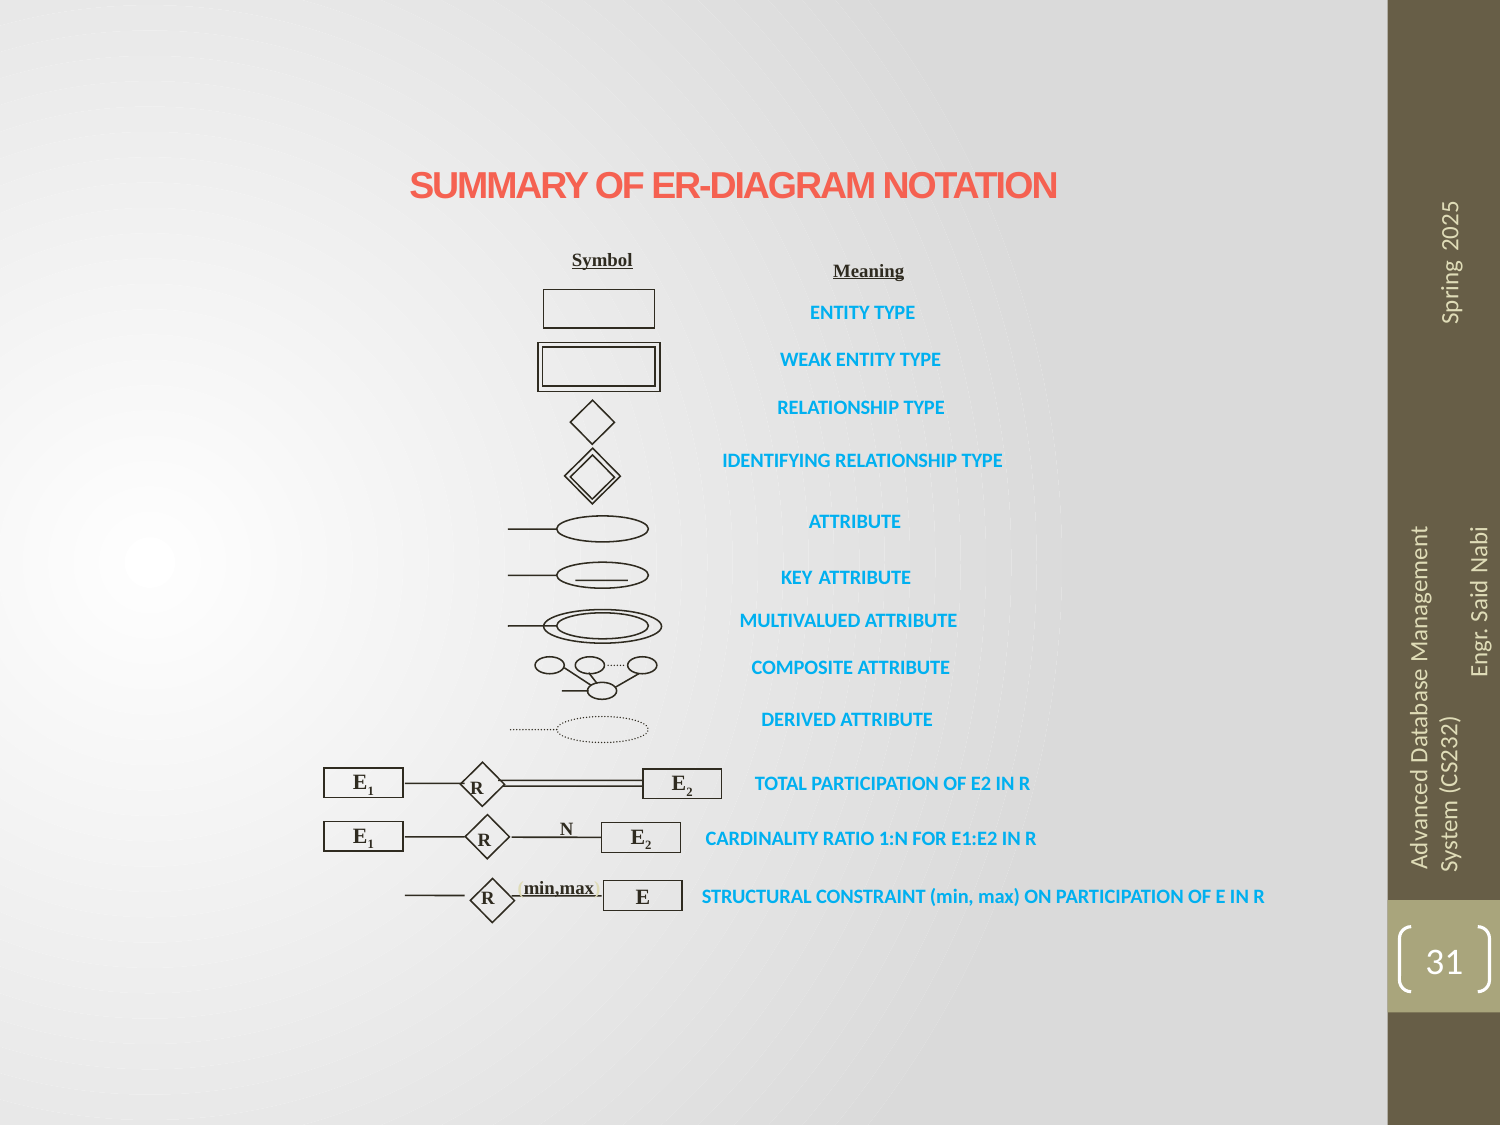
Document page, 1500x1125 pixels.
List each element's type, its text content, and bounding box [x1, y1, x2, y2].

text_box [534, 656, 658, 700]
text_box E [603, 880, 683, 911]
text_box [474, 762, 505, 807]
text_box Symbol [557, 247, 648, 271]
text_box R [484, 791, 499, 806]
text_box WEAK ENTITY TYPE [765, 343, 956, 378]
text_box TOTAL PARTICIPATION OF E2 IN R [740, 767, 1046, 802]
text_box DERIVED ATTRIBUTE [746, 703, 948, 738]
text_box R [466, 878, 510, 916]
text_box R [455, 799, 480, 806]
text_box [507, 715, 649, 743]
text_box ATTRIBUTE [794, 501, 917, 541]
text_box MULTIVALUED ATTRIBUTE [724, 604, 973, 639]
text_box (min,max) [502, 868, 616, 906]
text_box R [490, 768, 499, 777]
text_box RELATIONSHIP TYPE [762, 391, 960, 426]
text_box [323, 767, 466, 798]
text_box Meaning [818, 255, 920, 289]
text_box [537, 342, 661, 393]
text_box N [544, 809, 588, 847]
text_box COMPOSITE ATTRIBUTE [736, 651, 966, 686]
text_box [507, 515, 649, 543]
text_box STRUCTURAL CONSTRAINT (min, max) ON PARTICIPATION OF E IN R [687, 880, 1437, 916]
title SUMMARY OF ER-DIAGRAM NOTATION [231, 89, 1237, 283]
text_box R [462, 820, 506, 858]
text_box E2 [601, 822, 681, 853]
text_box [572, 455, 613, 497]
text_box [570, 400, 615, 445]
text_box KEY ATTRIBUTE [766, 555, 927, 598]
text_box ENTITY TYPE [795, 296, 931, 331]
text_box E1 [324, 821, 403, 851]
text_box IDENTIFYING RELATIONSHIP TYPE [707, 444, 1018, 479]
text_box [482, 814, 493, 820]
text_box CARDINALITY RATIO 1:N FOR E1:E2 IN R [690, 822, 1052, 857]
text_box [485, 916, 499, 923]
text_box E2 [642, 768, 722, 799]
text_box [543, 289, 655, 329]
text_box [507, 561, 649, 589]
slide_number 31 [1397, 925, 1492, 994]
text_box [507, 609, 663, 644]
